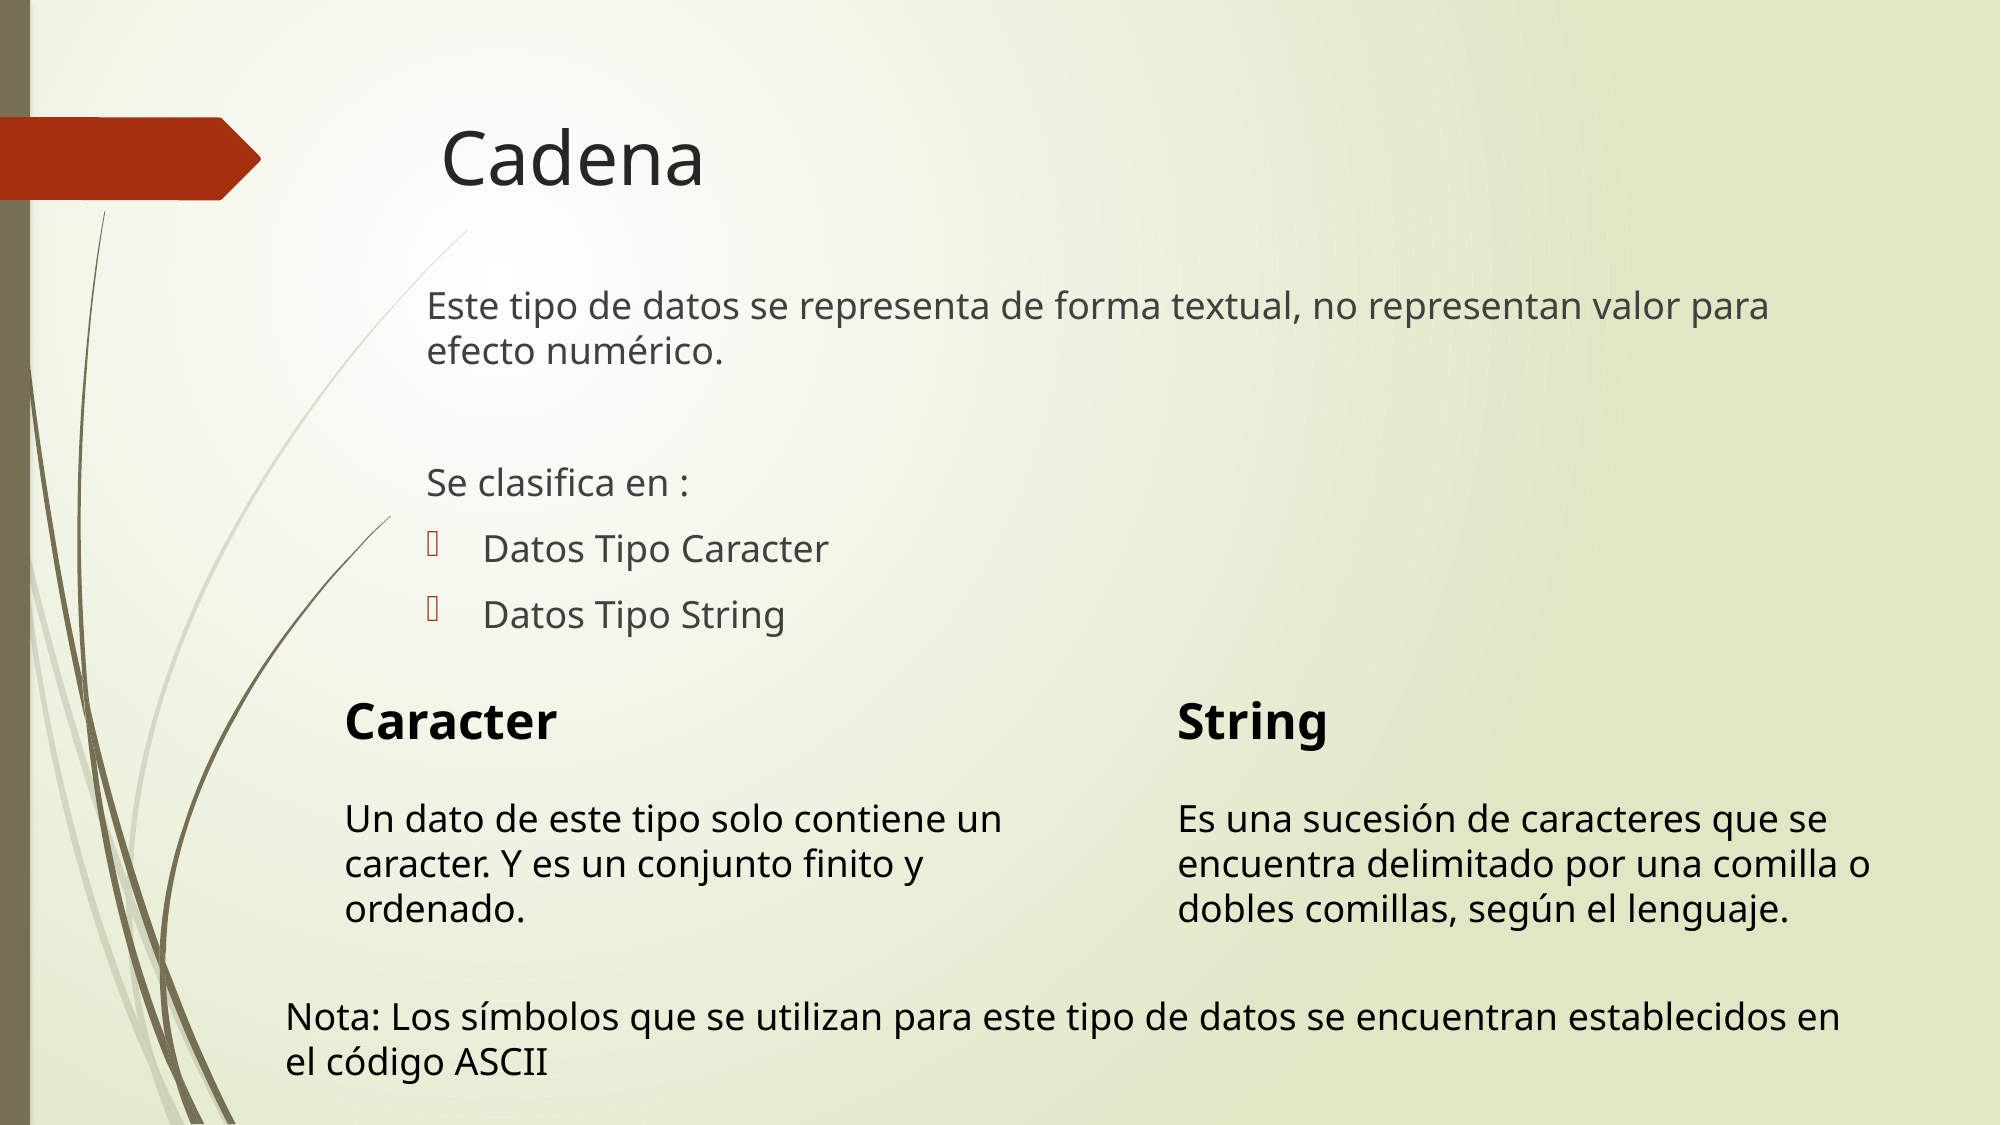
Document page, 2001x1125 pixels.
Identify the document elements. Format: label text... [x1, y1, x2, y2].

text_box Nota: Los símbolos que se utilizan para este tipo de datos se encuentran establecidos en el código ASCII [270, 985, 1874, 1090]
text_box Caracter Un dato de este tipo solo contiene un caracter. Y es un conjunto finito y ordenado. [329, 682, 1055, 938]
text_box String Es una sucesión de caracteres que se encuentra delimitado por una comilla o dobles comillas, según el lenguaje. [1162, 682, 1888, 983]
title Cadena [425, 102, 1888, 237]
list Este tipo de datos se representa de forma textual, no representan valor para efecto numérico. Se clasifica en : Datos Tipo Caracter Datos Tipo String [411, 274, 1874, 683]
